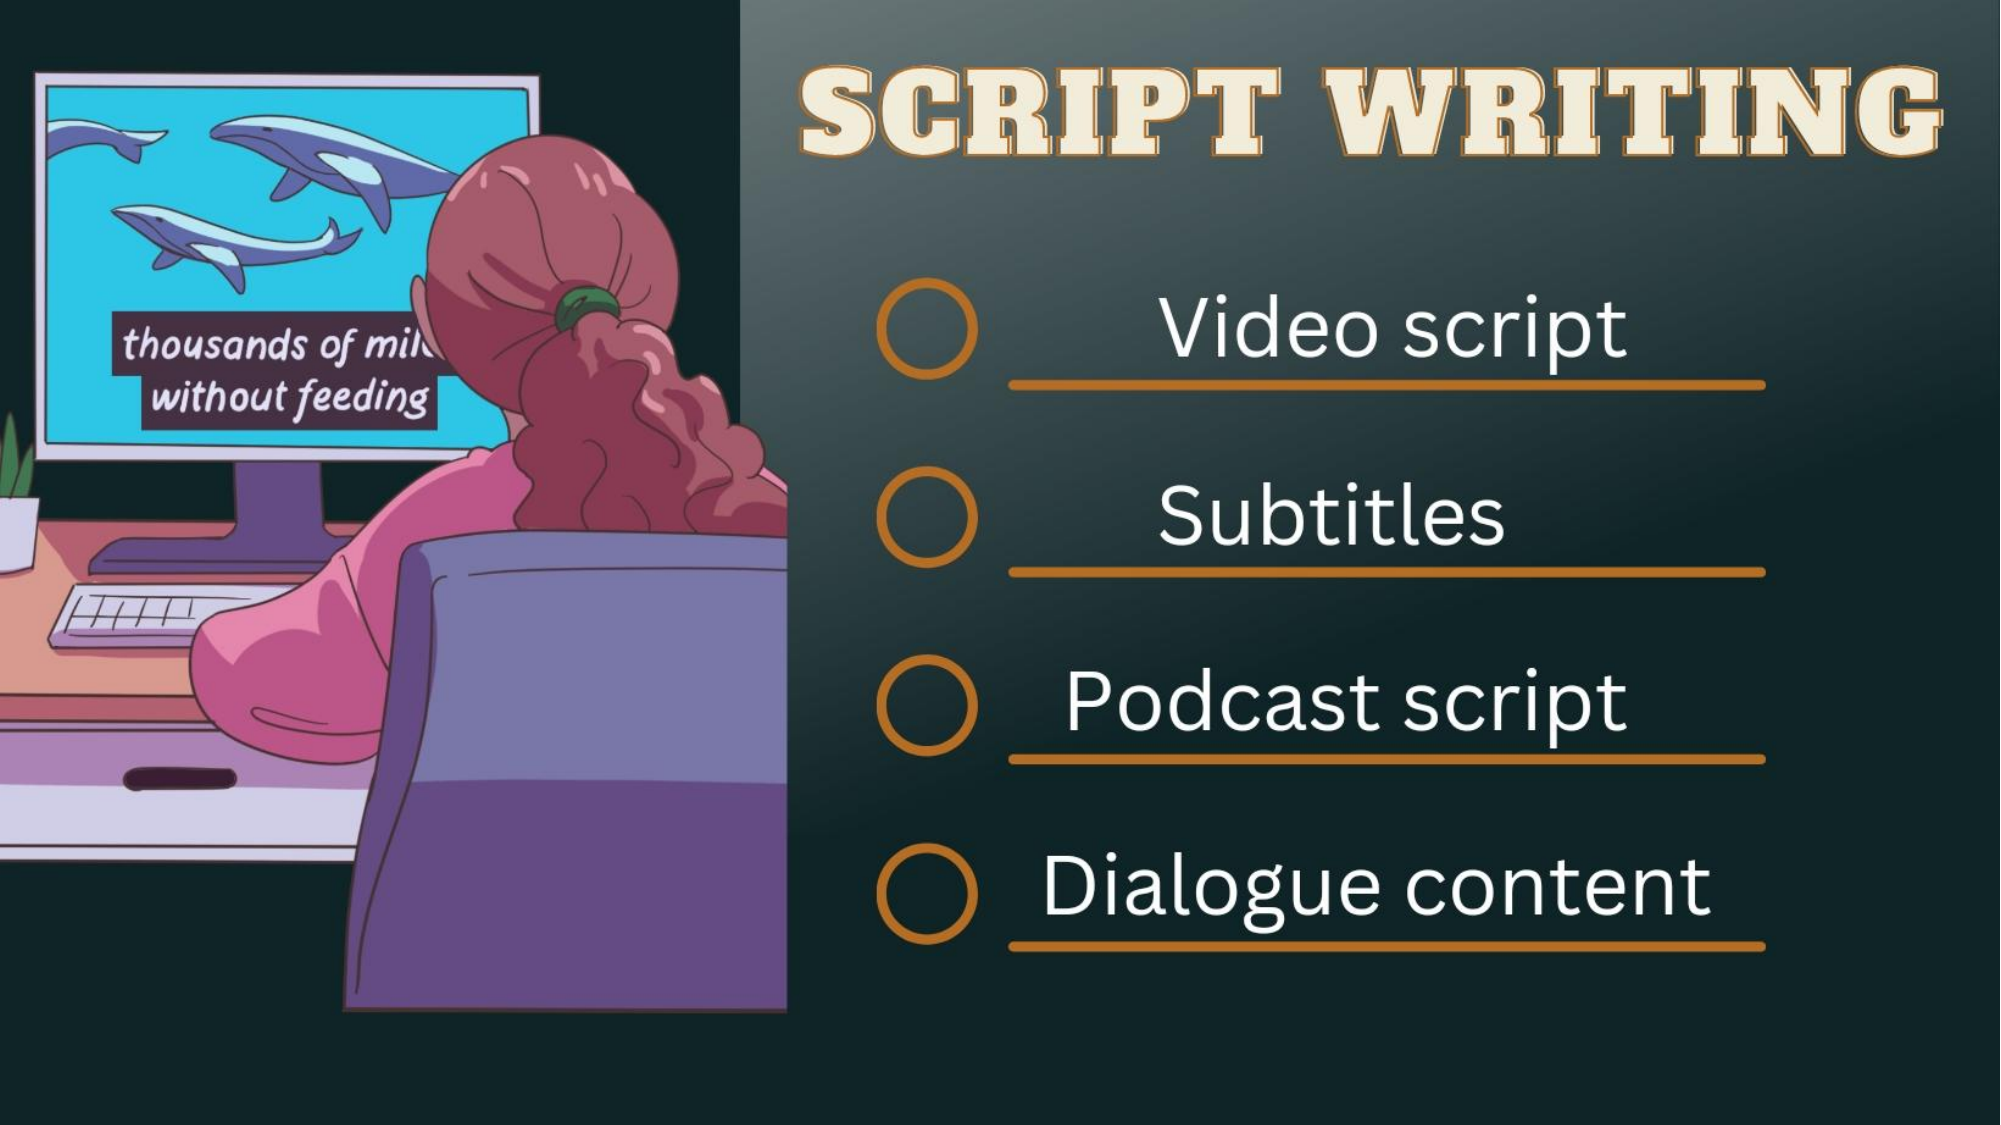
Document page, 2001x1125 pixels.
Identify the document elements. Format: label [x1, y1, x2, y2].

list [0, 0, 2000, 1125]
